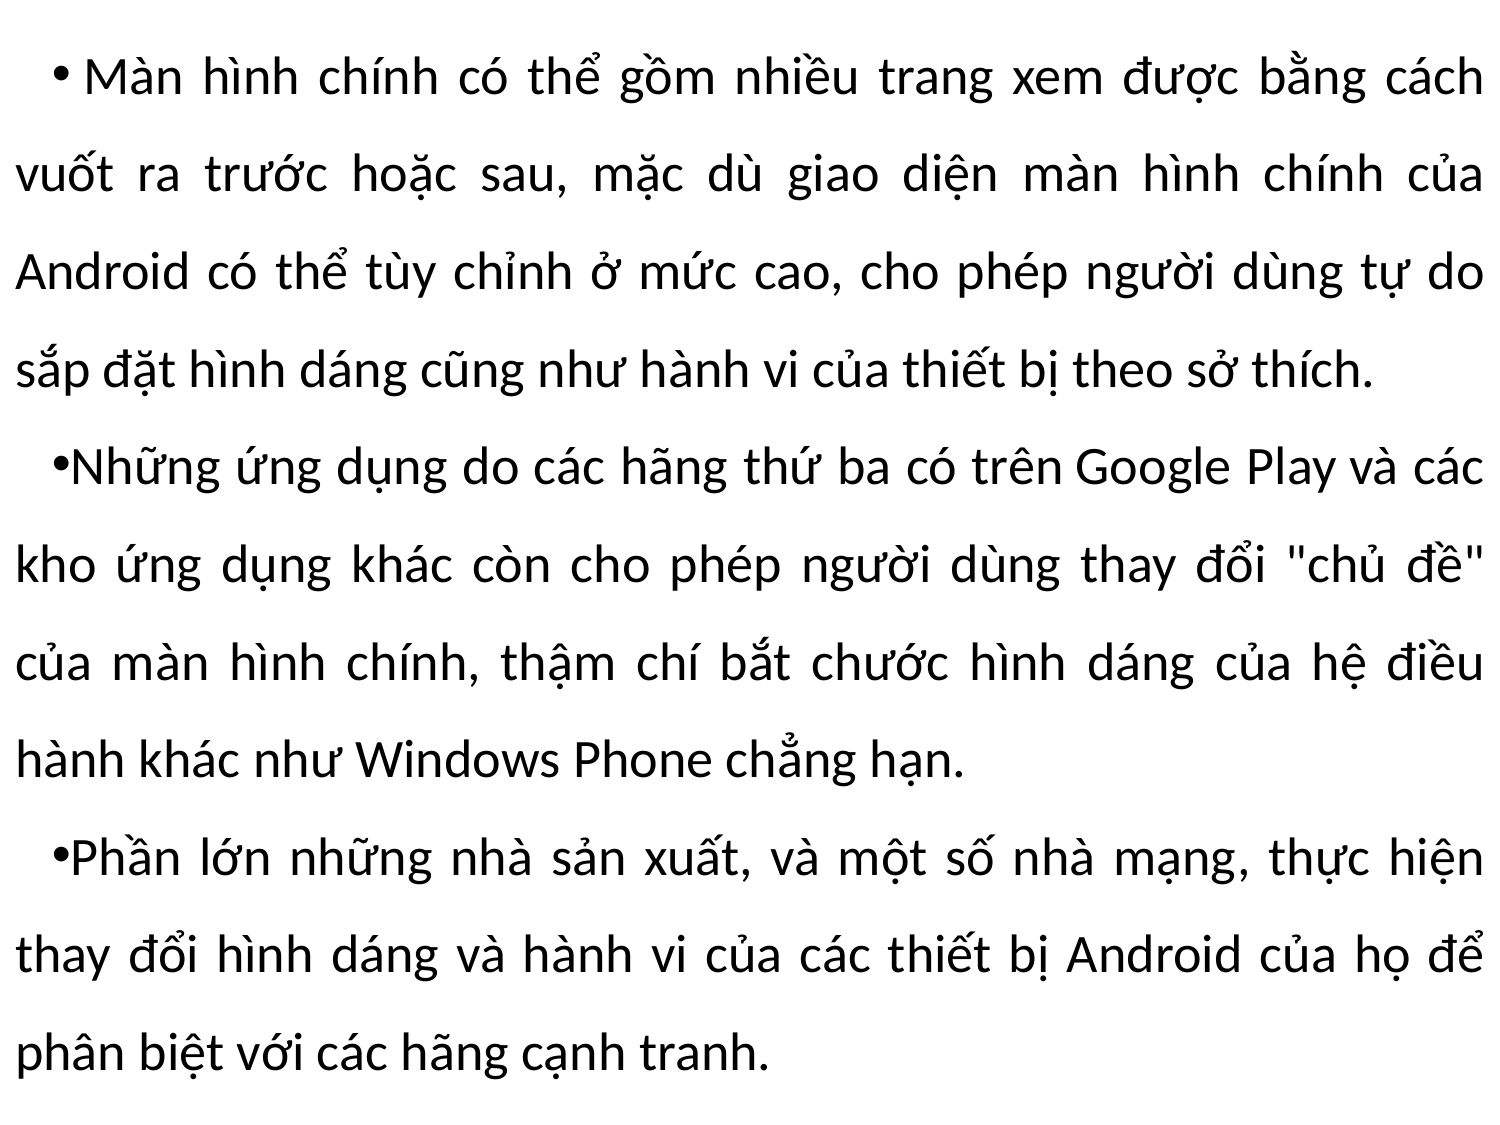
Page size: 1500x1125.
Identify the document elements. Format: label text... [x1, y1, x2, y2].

list Màn hình chính có thể gồm nhiều trang xem được bằng cách vuốt ra trước hoặc sau, mặc dù giao diện màn hình chính của Android có thể tùy chỉnh ở mức cao, cho phép người dùng tự do sắp đặt hình dáng cũng như hành vi của thiết bị theo sở thích. Những ứng dụng do các hãng thứ ba có trên Google Play và các kho ứng dụng khác còn cho phép người dùng thay đổi "chủ đề" của màn hình chính, thậm chí bắt chước hình dáng của hệ điều hành khác như Windows Phone chẳng hạn. Phần lớn những nhà sản xuất, và một số nhà mạng, thực hiện thay đổi hình dáng và hành vi của các thiết bị Android của họ để phân biệt với các hãng cạnh tranh. [0, 0, 1500, 1125]
